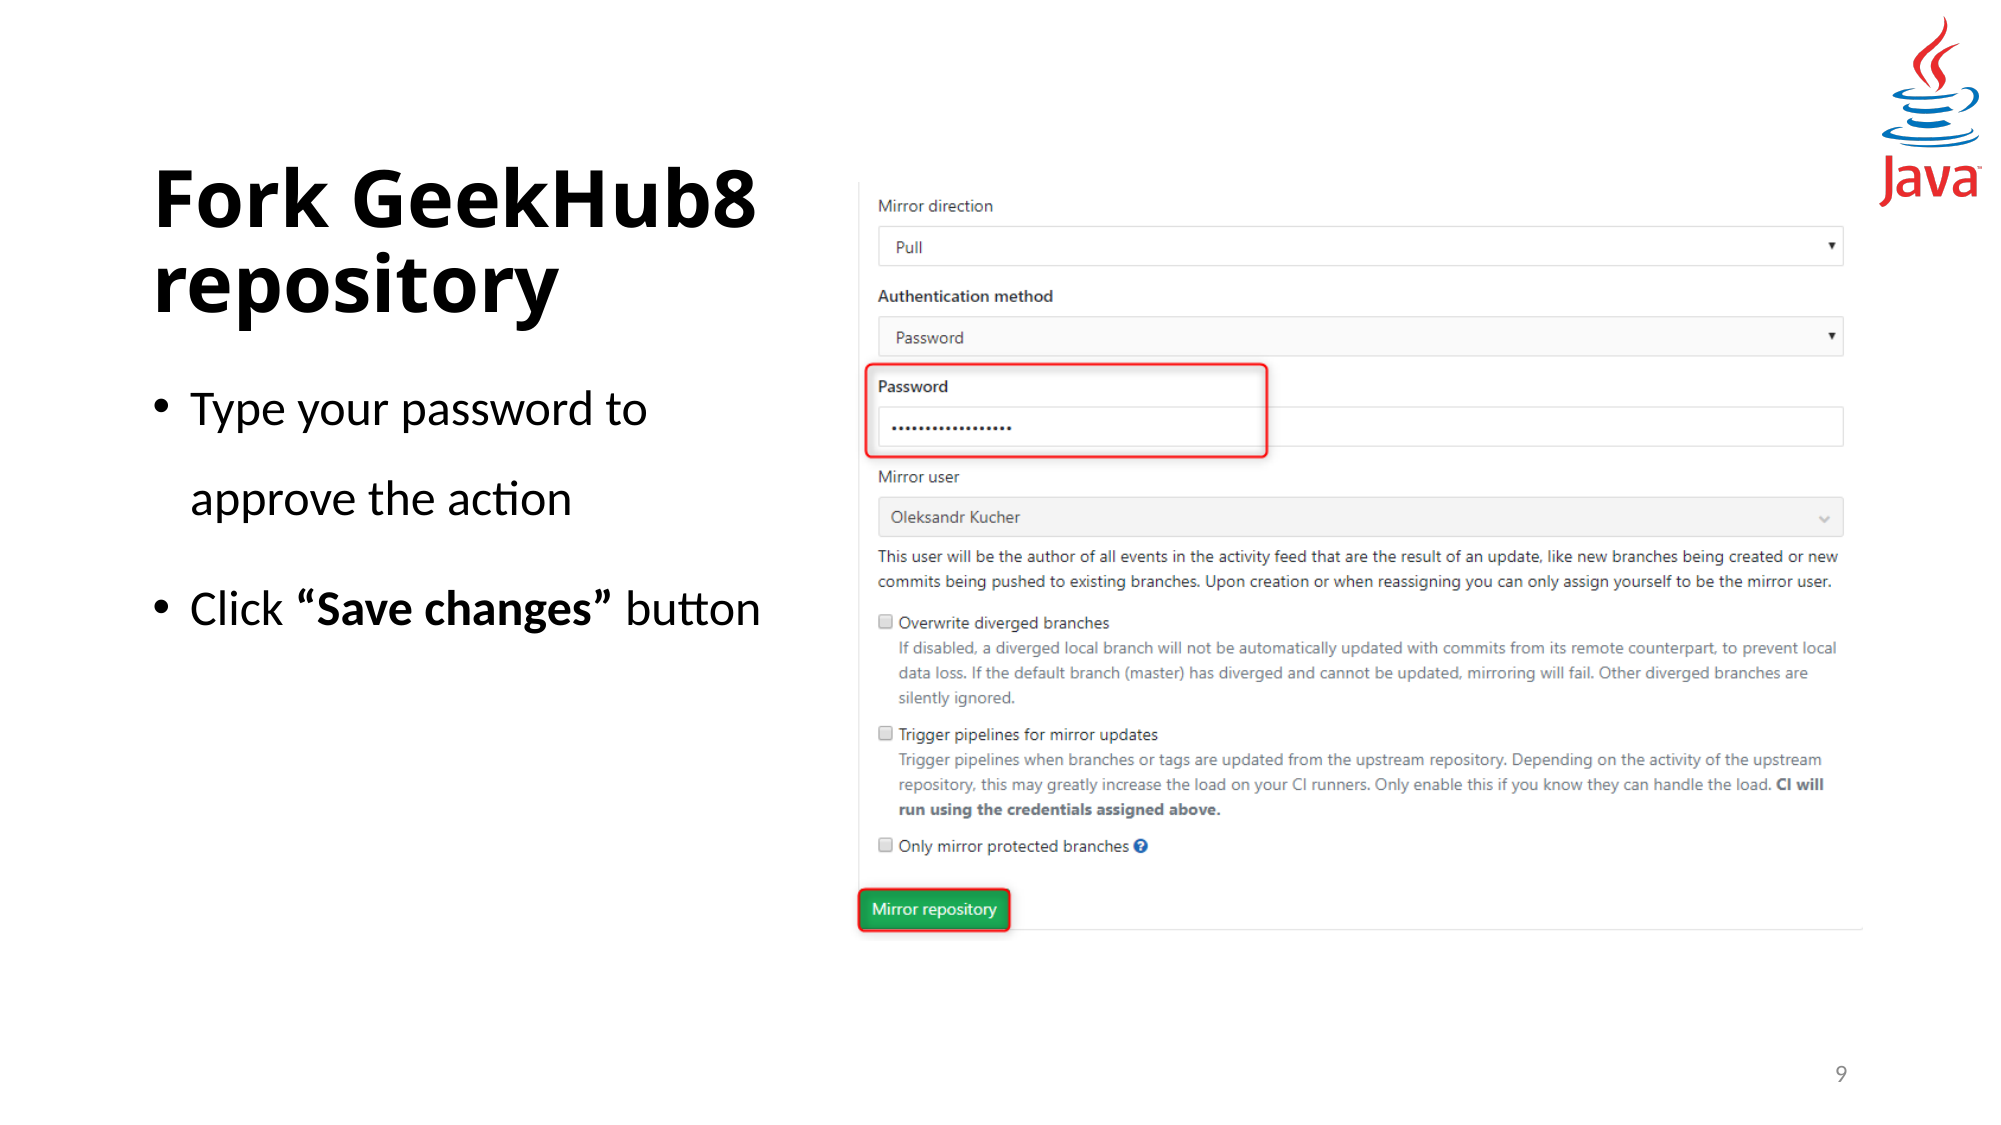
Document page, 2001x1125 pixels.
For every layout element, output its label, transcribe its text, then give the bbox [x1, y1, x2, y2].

title Fork GeekHub8 repository [137, 75, 783, 337]
picture [1879, 16, 1982, 207]
list Type your password to approve the action Click “Save changes” button [137, 337, 783, 963]
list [850, 182, 1863, 941]
slide_number 9 [1412, 1042, 1863, 1103]
